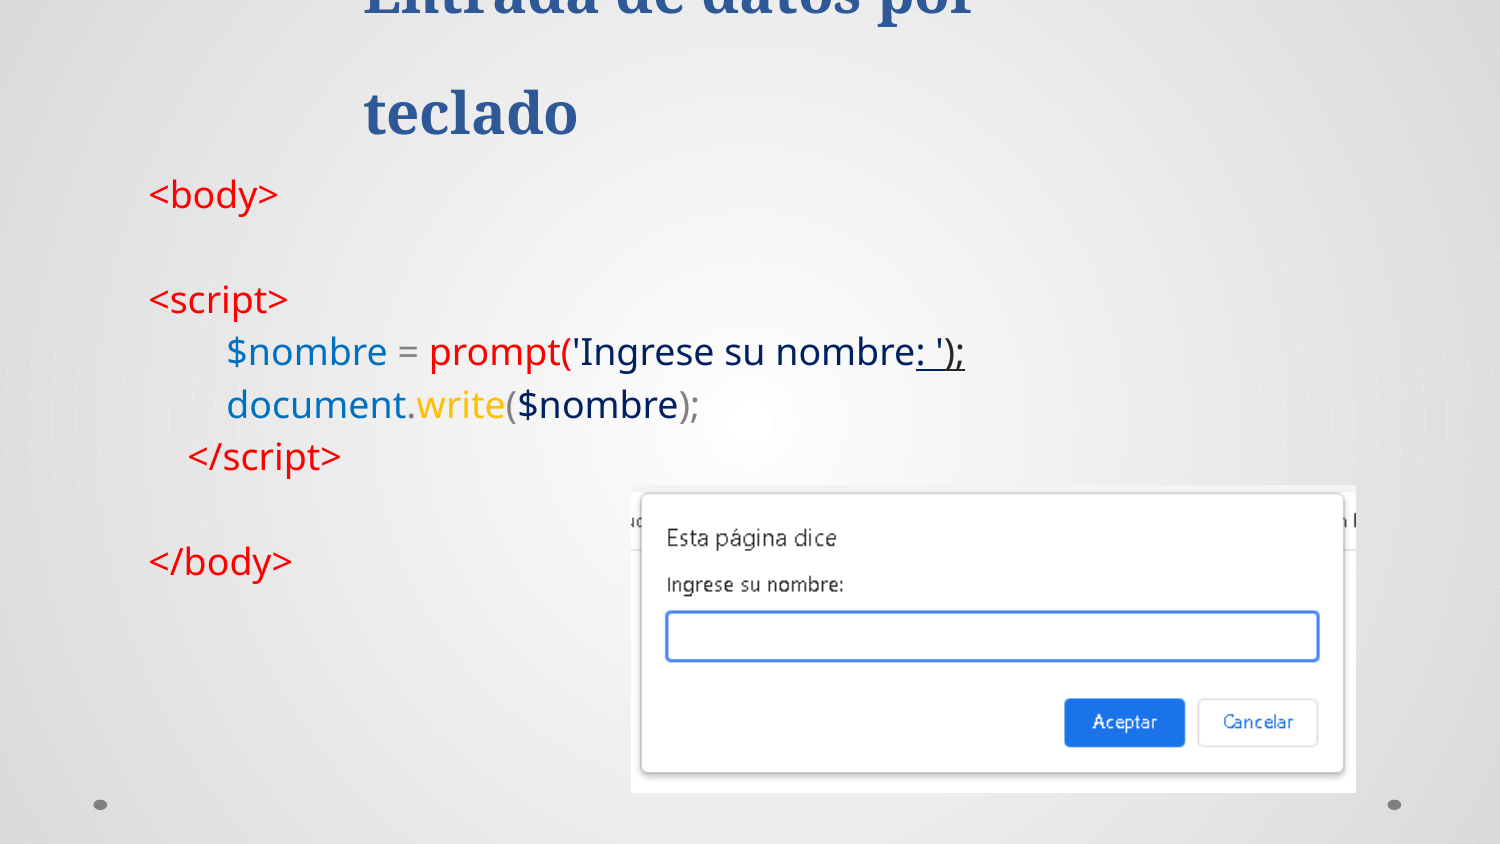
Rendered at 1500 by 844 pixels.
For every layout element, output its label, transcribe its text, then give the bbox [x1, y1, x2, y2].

text_box Entrada de datos por teclado [348, 55, 1187, 155]
text_box <body> <script> $nombre = prompt('Ingrese su nombre: '); document.write($nombre); </script> </body> [133, 155, 1398, 824]
picture [631, 485, 1356, 793]
